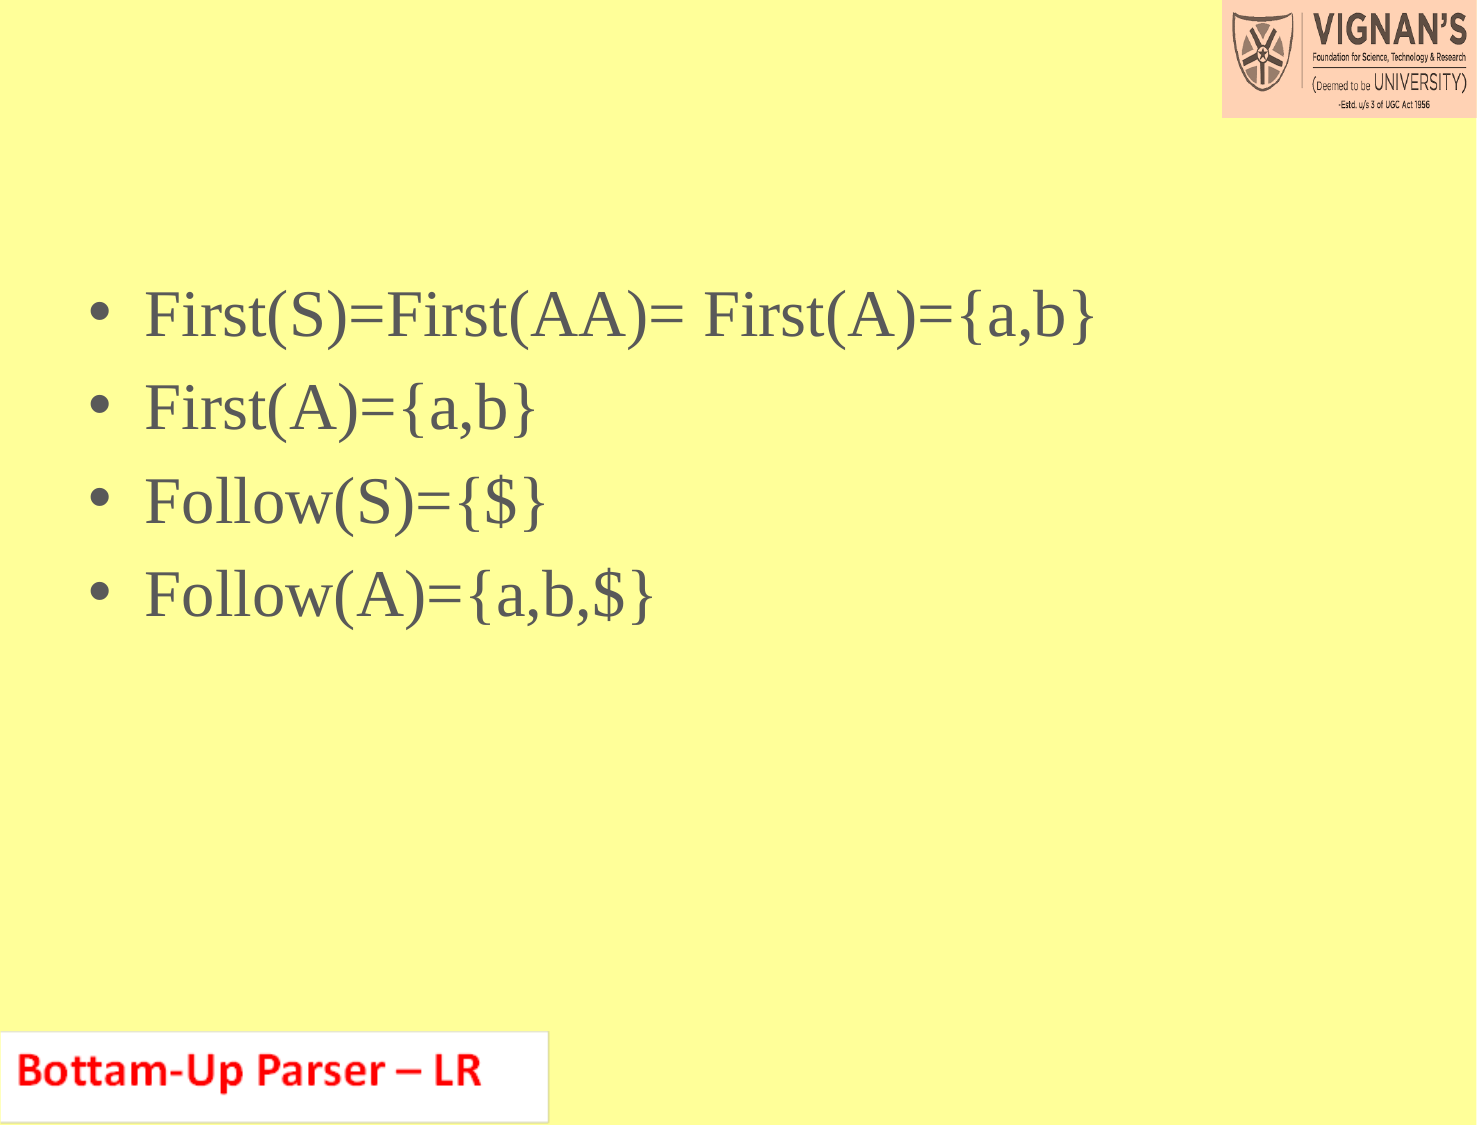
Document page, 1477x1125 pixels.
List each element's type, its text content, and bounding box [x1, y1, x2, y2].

list First(S)=First(AA)= First(A)={a,b} First(A)={a,b} Follow(S)={$} Follow(A)={a,b,$} [73, 262, 1403, 1005]
picture [0, 1031, 550, 1125]
